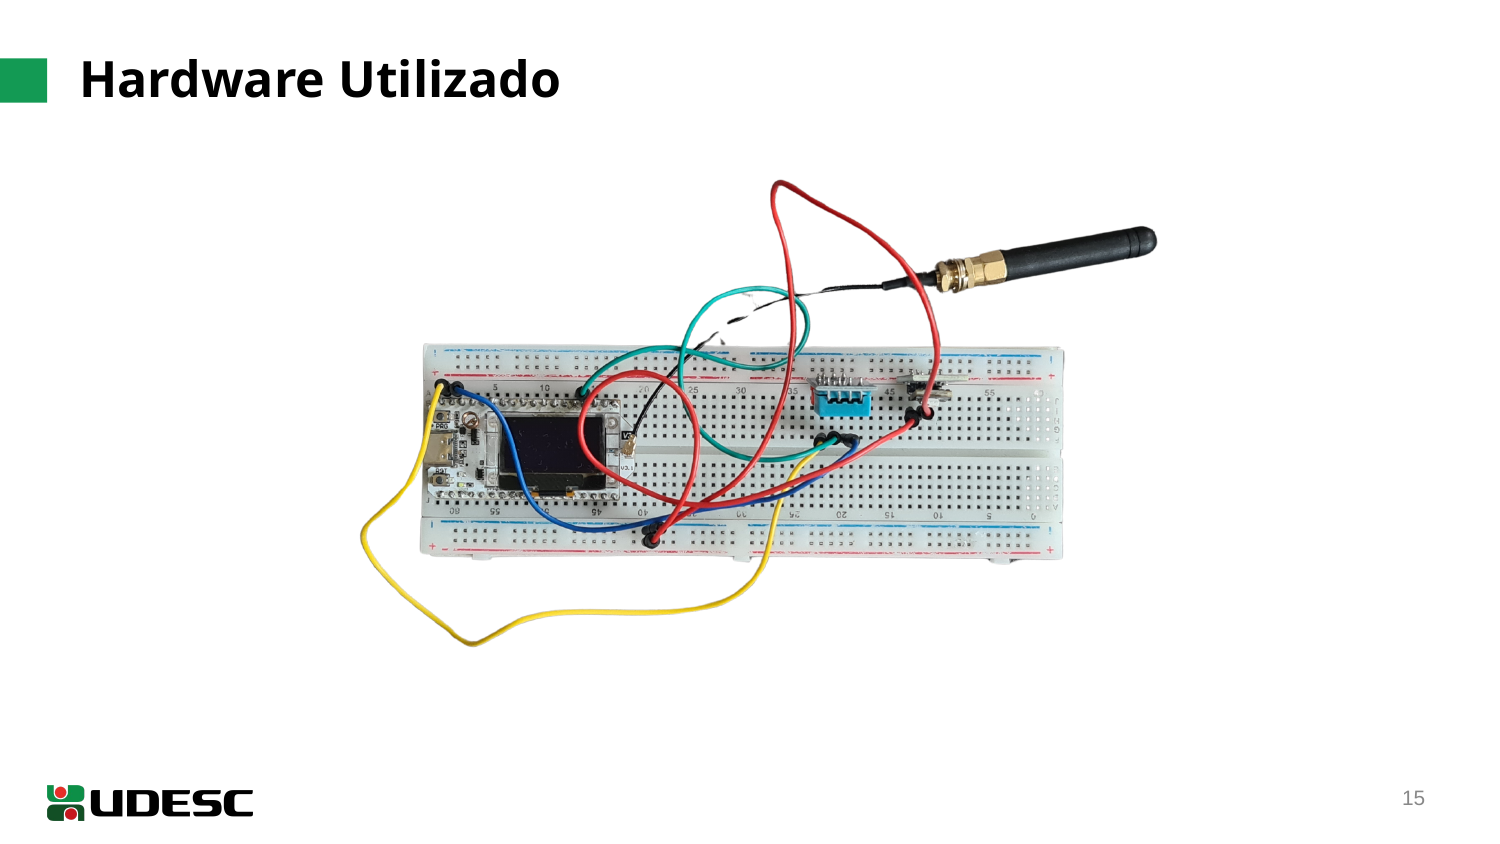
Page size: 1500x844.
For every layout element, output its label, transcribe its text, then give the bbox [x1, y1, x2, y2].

slide_number ‹#› [1080, 784, 1425, 844]
picture [331, 132, 1169, 761]
text_box [0, 58, 48, 103]
picture [46, 784, 253, 822]
title Hardware Utilizado [77, 45, 1190, 188]
